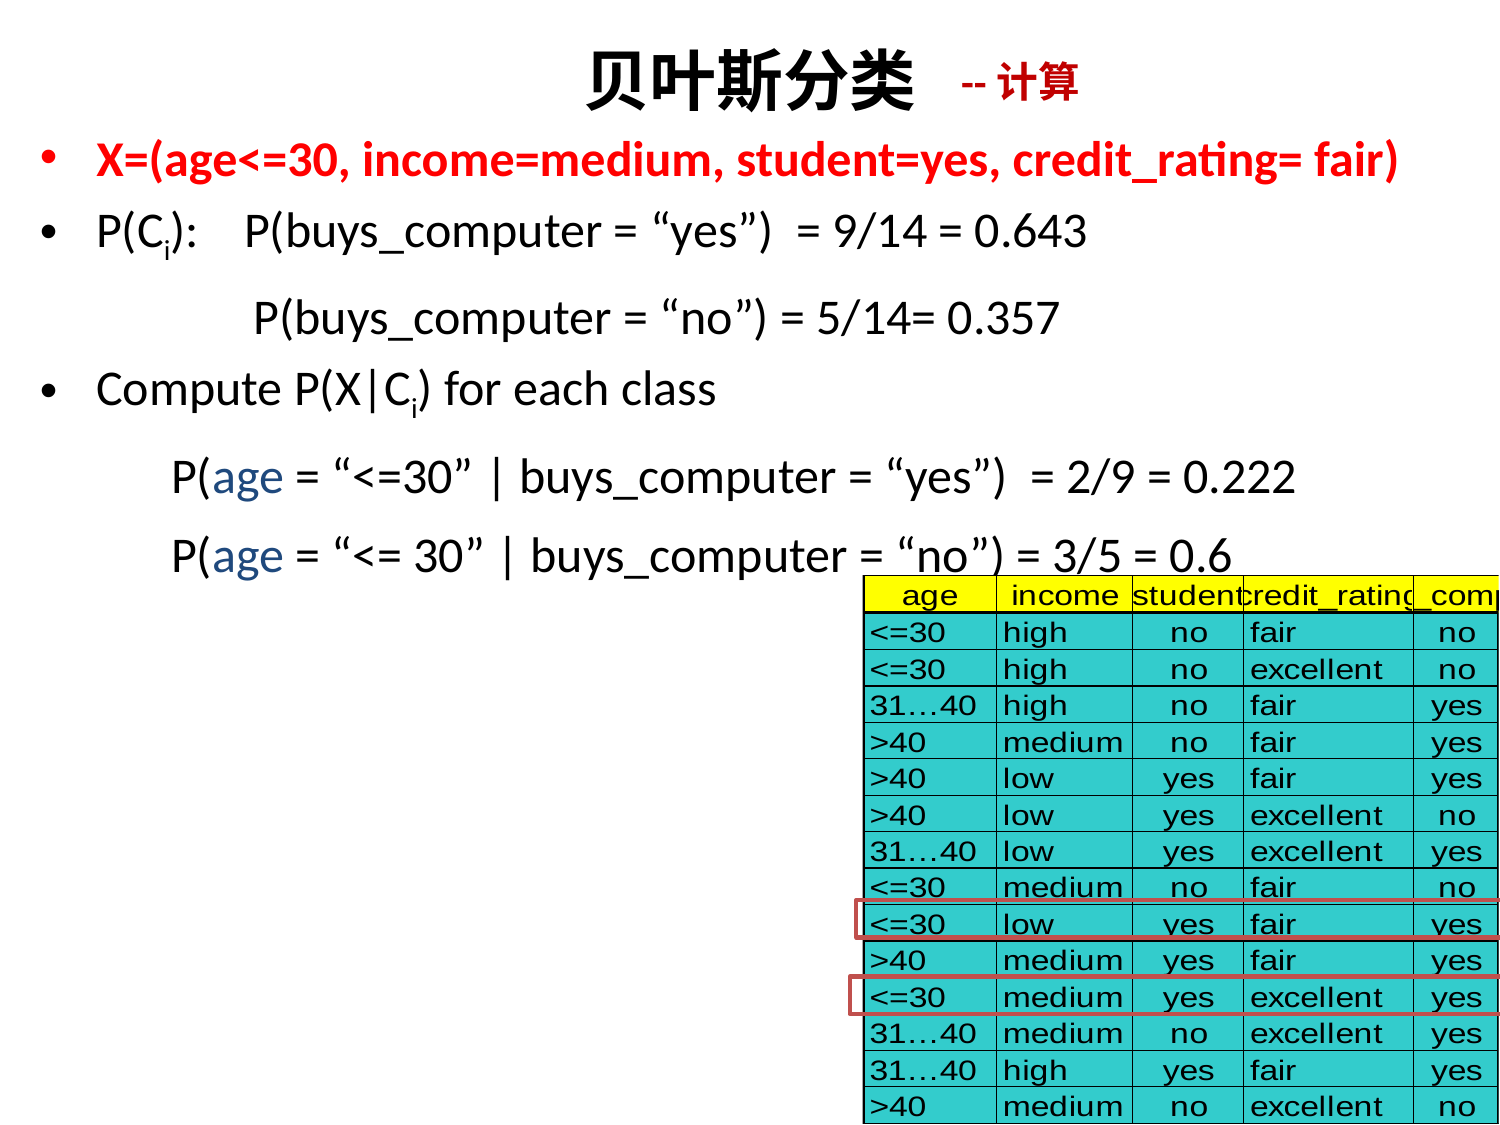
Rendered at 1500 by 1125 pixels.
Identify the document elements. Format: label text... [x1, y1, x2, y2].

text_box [862, 574, 1500, 1125]
list X=(age<=30, income=medium, student=yes, credit_rating= fair) P(Ci): P(buys_computer = “yes”) = 9/14 = 0.643 P(buys_computer = “no”) = 5/14= 0.357 Compute P(X|Ci) for each class P(age = “<=30” | buys_computer = “yes”) = 2/9 = 0.222 P(age = “<= 30” | buys_computer = “no”) = 3/5 = 0.6 [24, 129, 1436, 938]
text_box [848, 974, 857, 1016]
text_box 贝叶斯分类 [0, 28, 1500, 129]
